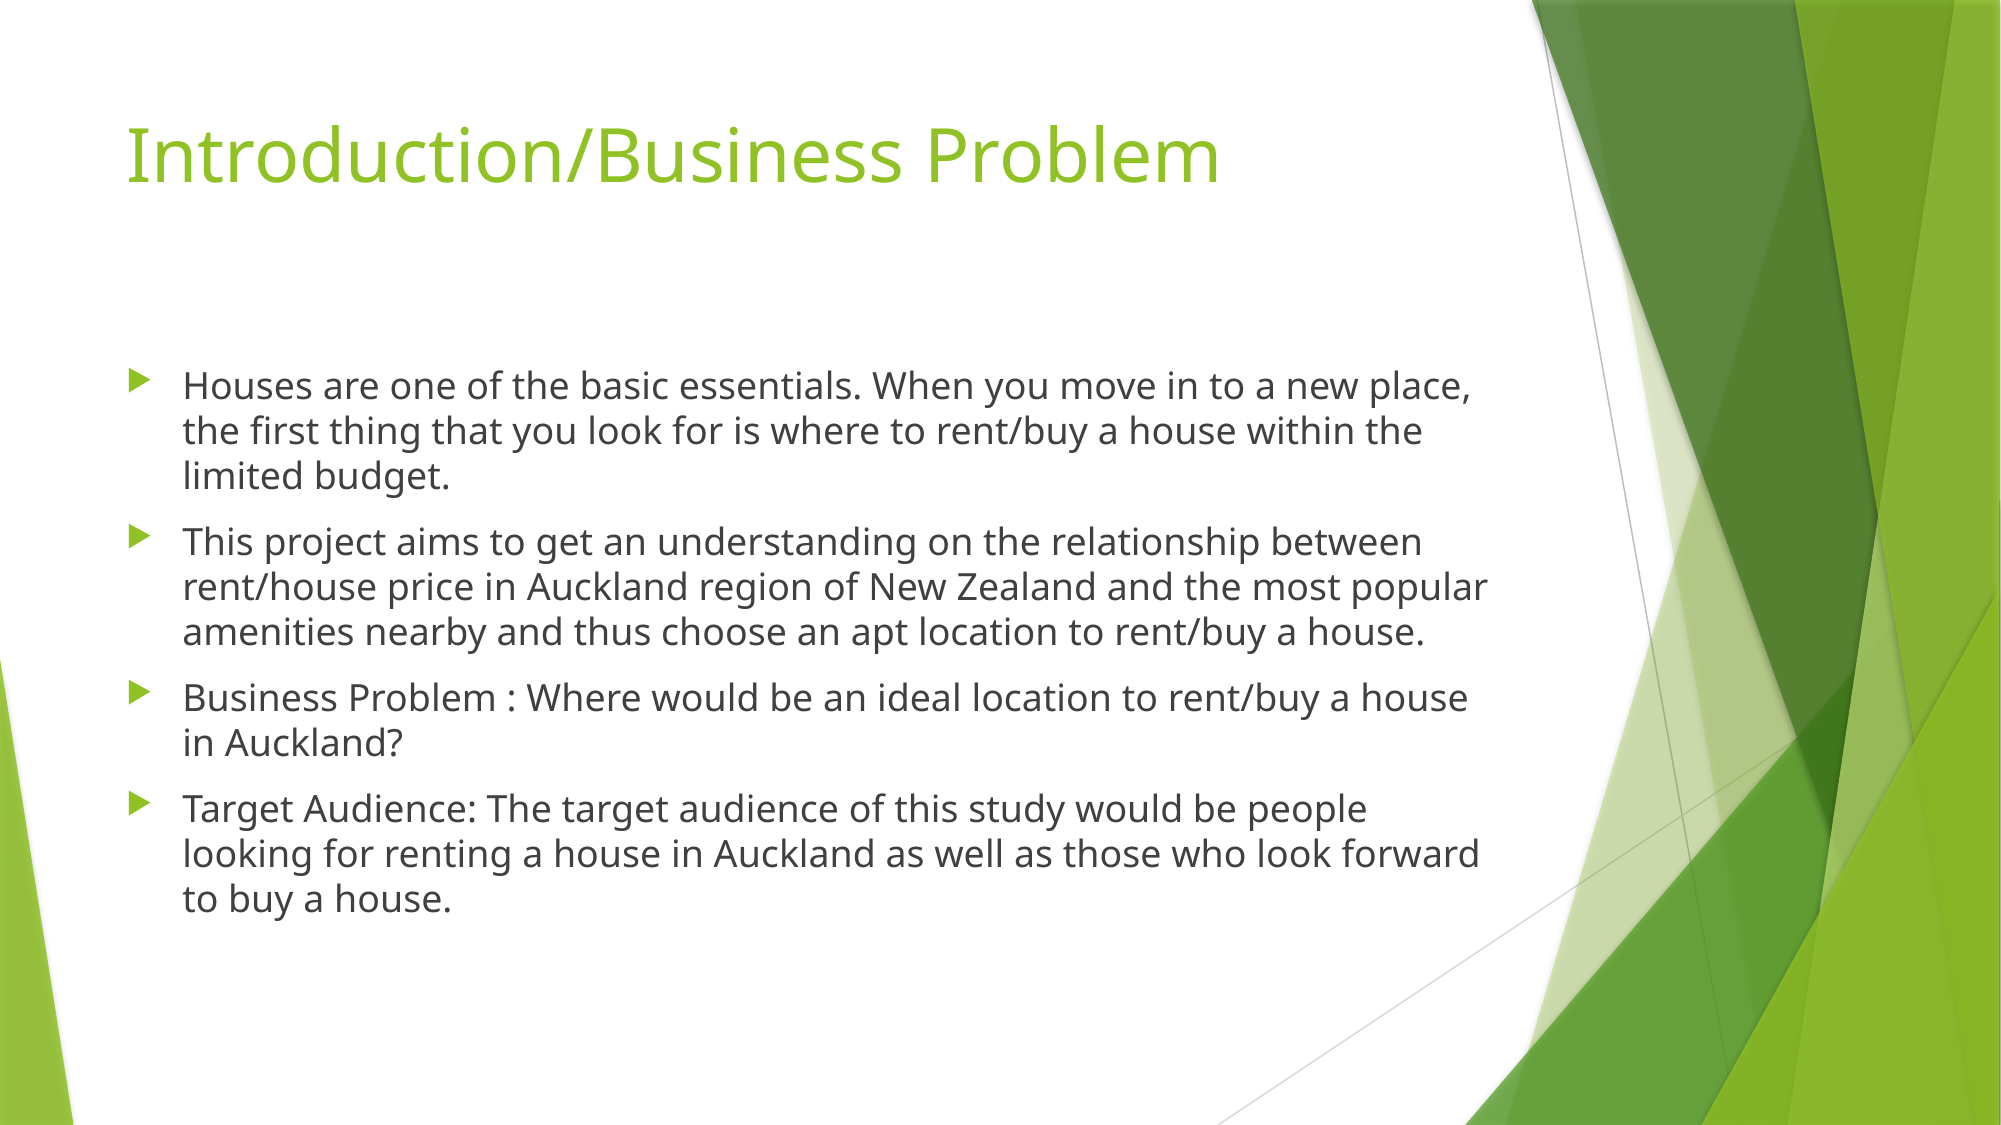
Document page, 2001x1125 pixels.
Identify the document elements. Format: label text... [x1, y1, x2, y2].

title Introduction/Business Problem [111, 99, 1522, 317]
list Houses are one of the basic essentials. When you move in to a new place, the first thing that you look for is where to rent/buy a house within the limited budget. This project aims to get an understanding on the relationship between rent/house price in Auckland region of New Zealand and the most popular amenities nearby and thus choose an apt location to rent/buy a house. Business Problem : Where would be an ideal location to rent/buy a house in Auckland? Target Audience: The target audience of this study would be people looking for renting a house in Auckland as well as those who look forward to buy a house. [111, 354, 1522, 992]
